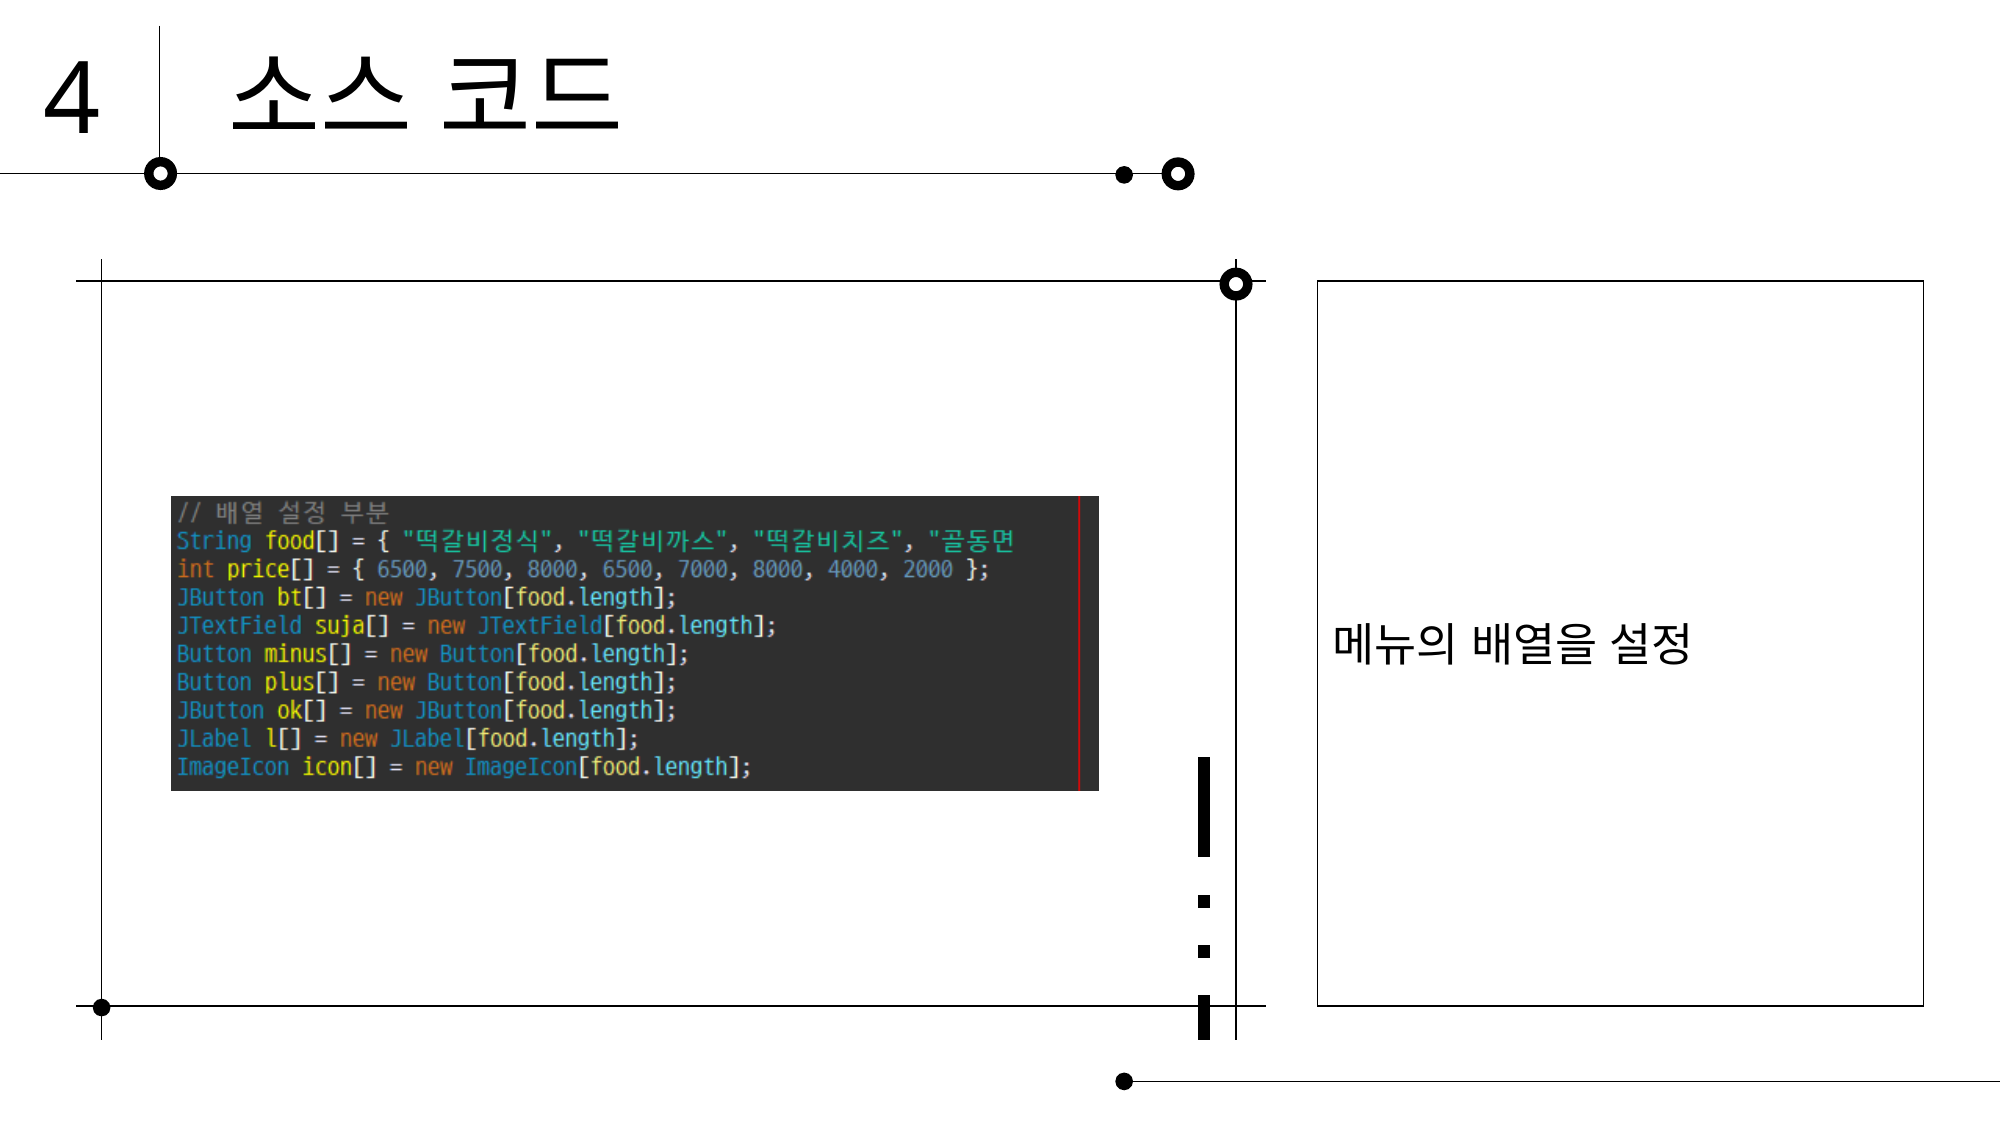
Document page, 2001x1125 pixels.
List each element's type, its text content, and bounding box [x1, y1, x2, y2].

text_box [76, 259, 1266, 1040]
picture [171, 496, 1099, 791]
text_box 메뉴의 배열을 설정 [1317, 280, 1925, 1007]
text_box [1115, 1072, 2000, 1091]
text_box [0, 25, 1190, 186]
